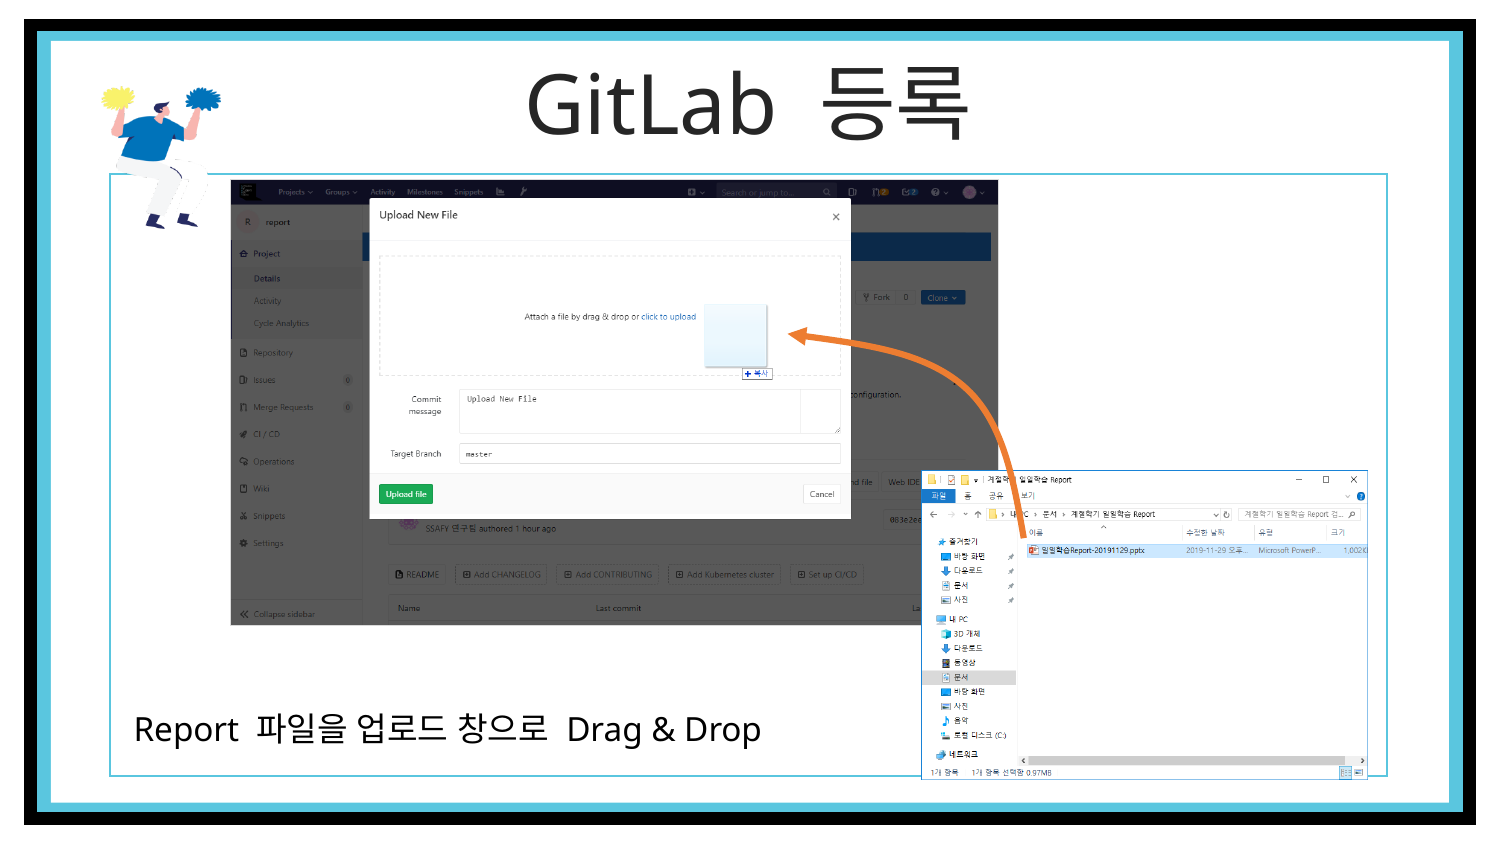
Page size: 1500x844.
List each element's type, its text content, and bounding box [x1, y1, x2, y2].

text_box GitLab 등록 [509, 43, 988, 159]
text_box Report 파일을 업로드 창으로 Drag & Drop [118, 701, 777, 756]
text_box [999, 436, 1011, 470]
picture [101, 86, 221, 229]
picture [230, 179, 1368, 780]
